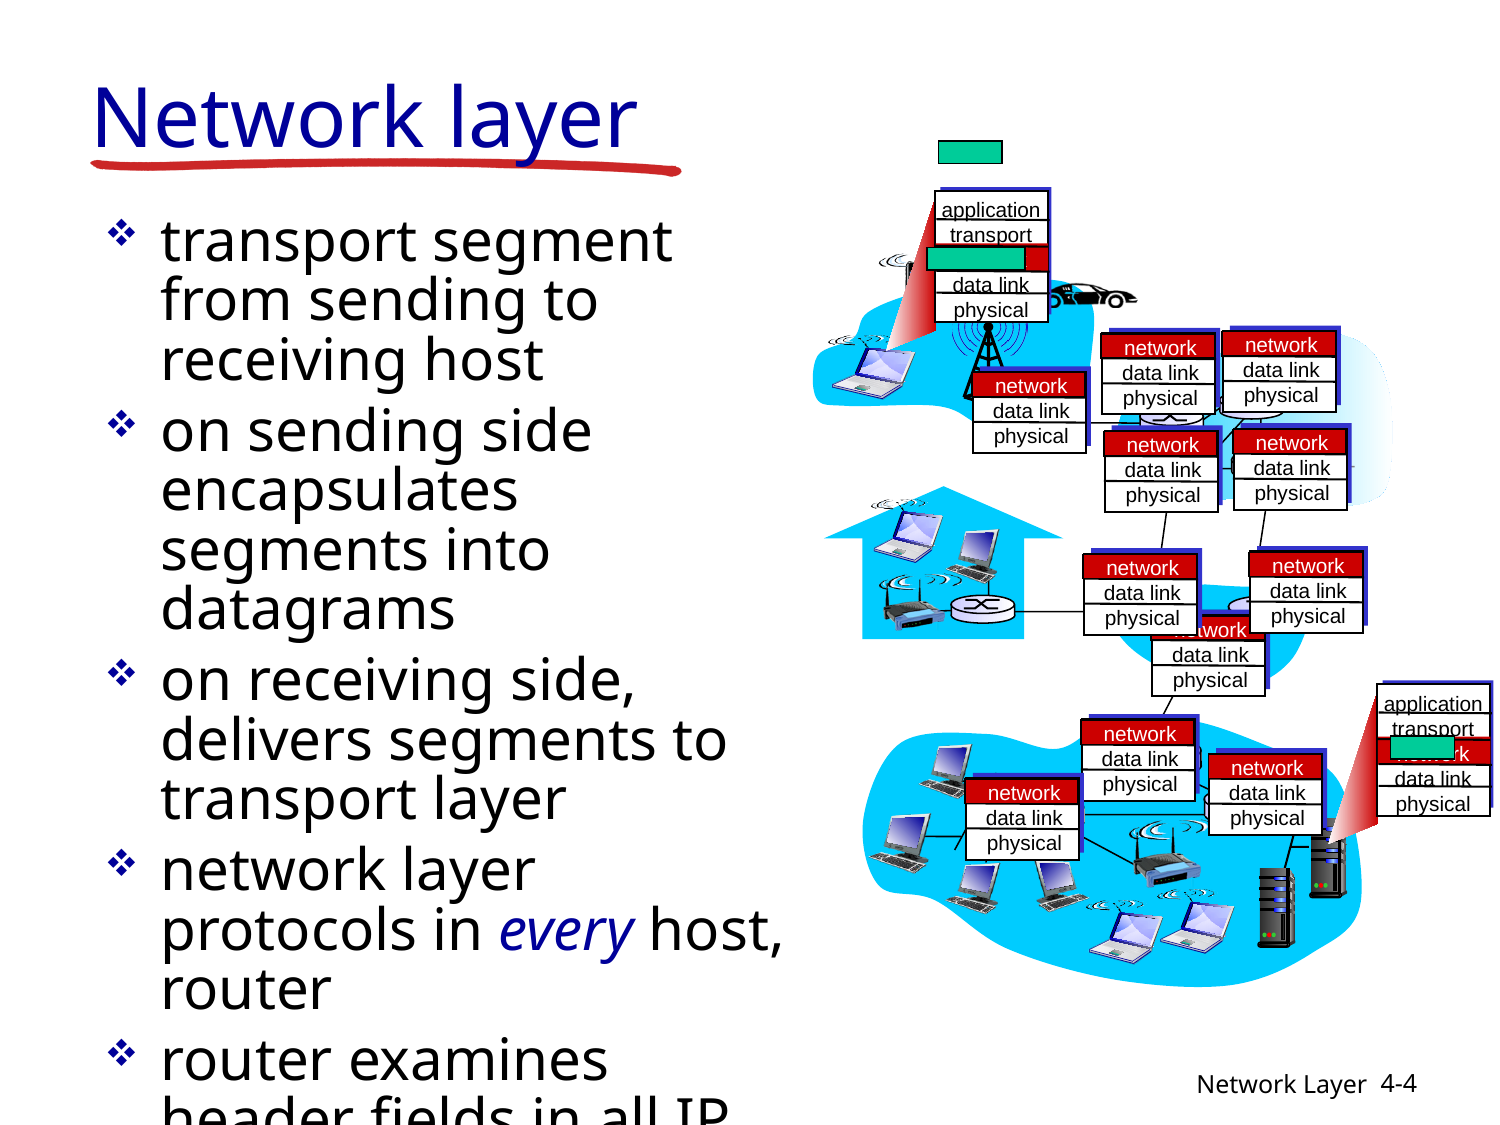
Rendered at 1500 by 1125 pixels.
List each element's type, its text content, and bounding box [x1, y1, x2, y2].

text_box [885, 186, 1058, 351]
title Network layer [75, 36, 1451, 192]
list transport segment from sending to receiving host on sending side encapsulates segments into datagrams on receiving side, delivers segments to transport layer network layer protocols in every host, router router examines header fields in all IP datagrams passing through it [89, 205, 806, 1043]
footer Network Layer [907, 1060, 1383, 1108]
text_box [1380, 680, 1500, 845]
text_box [957, 299, 1376, 863]
picture [87, 152, 688, 182]
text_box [811, 251, 1395, 990]
text_box [938, 140, 1003, 164]
slide_number 4-4 [1365, 1060, 1477, 1106]
